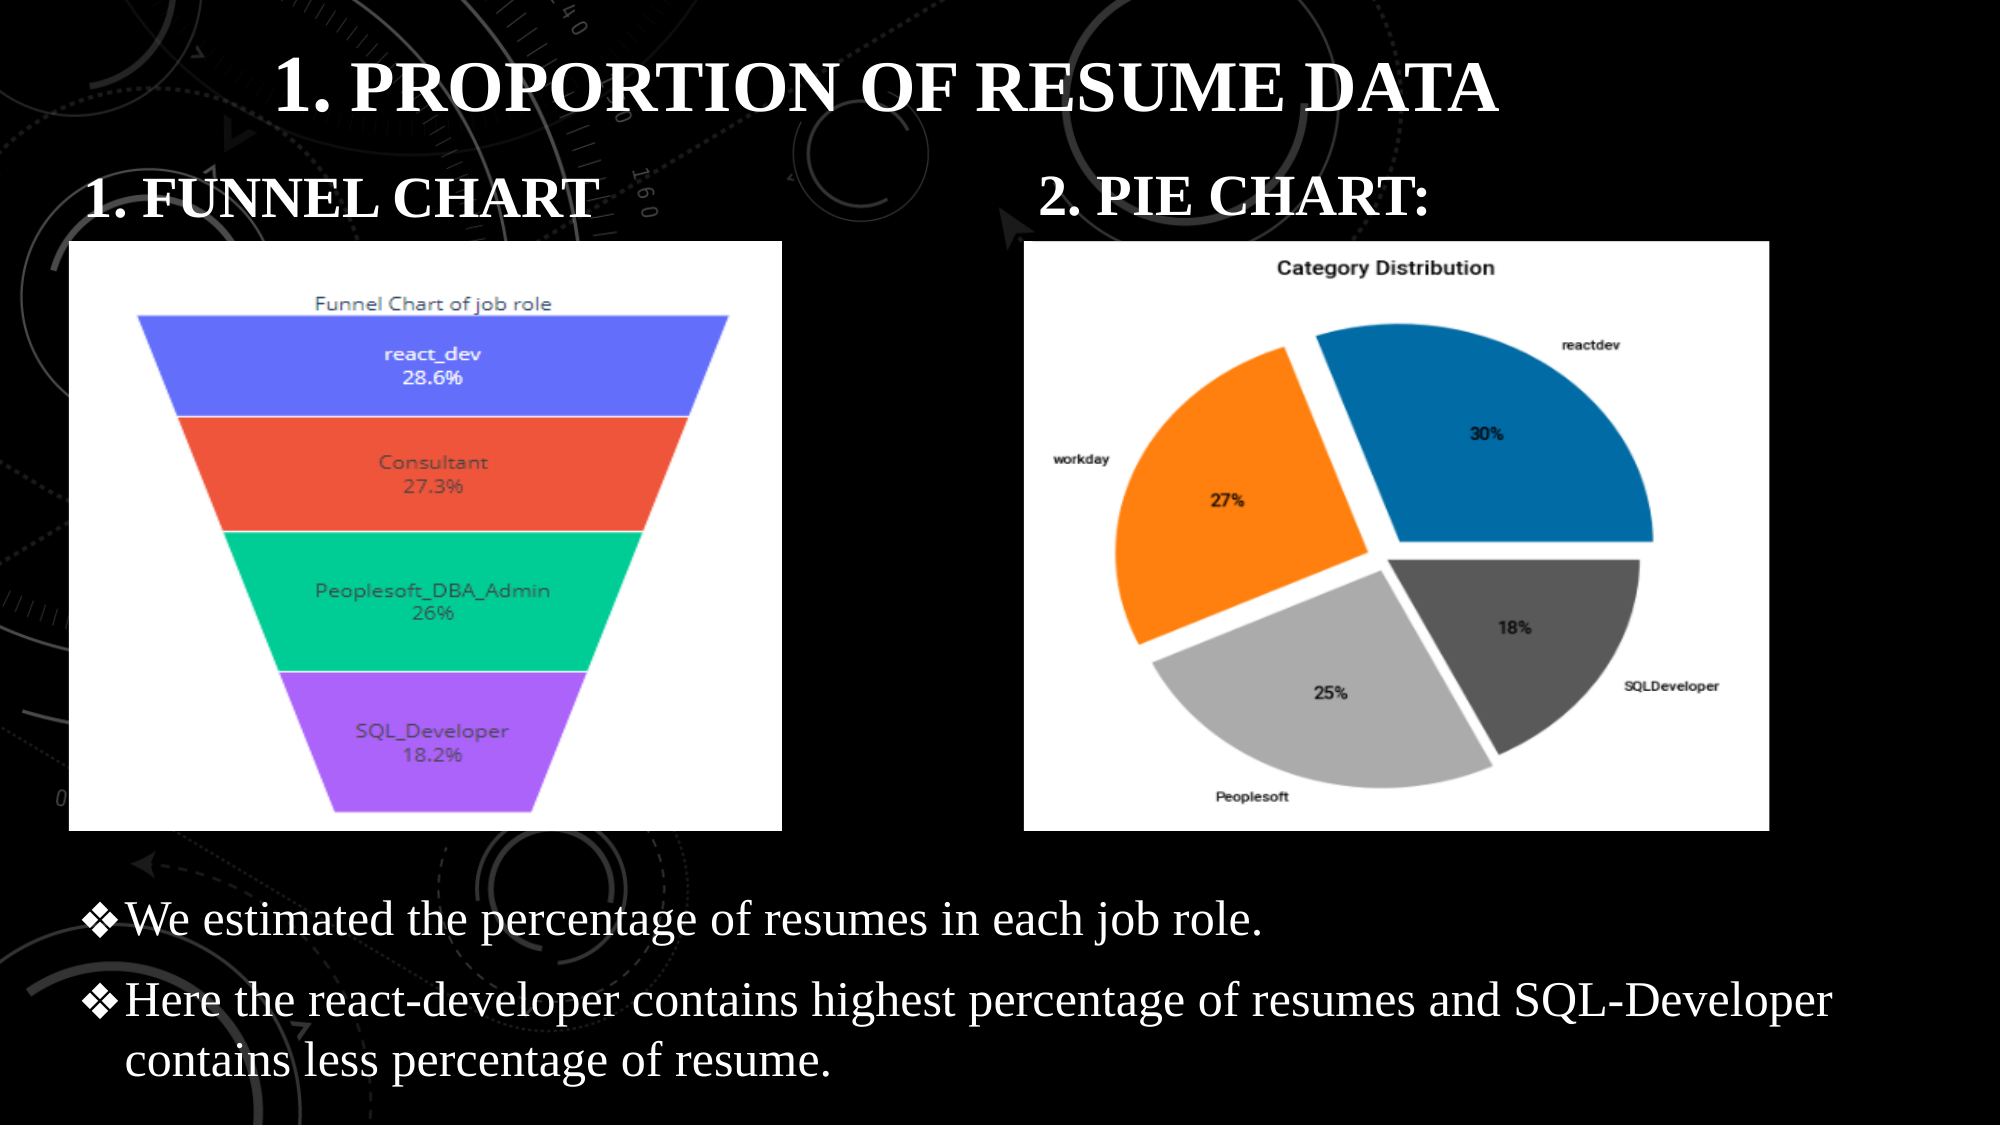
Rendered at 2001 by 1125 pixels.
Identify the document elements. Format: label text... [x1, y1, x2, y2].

subtitle We estimated the percentage of resumes in each job role. Here the react-developer contains highest percentage of resumes and SQL-Developer contains less percentage of resume. [62, 878, 1938, 1059]
picture [0, 0, 2000, 1125]
text_box 2. PIE CHART: [1023, 149, 1524, 239]
title 1. PROPORTION OF RESUME DATA [249, 13, 1524, 136]
text_box 1. FUNNEL CHART CHART: [68, 151, 633, 240]
